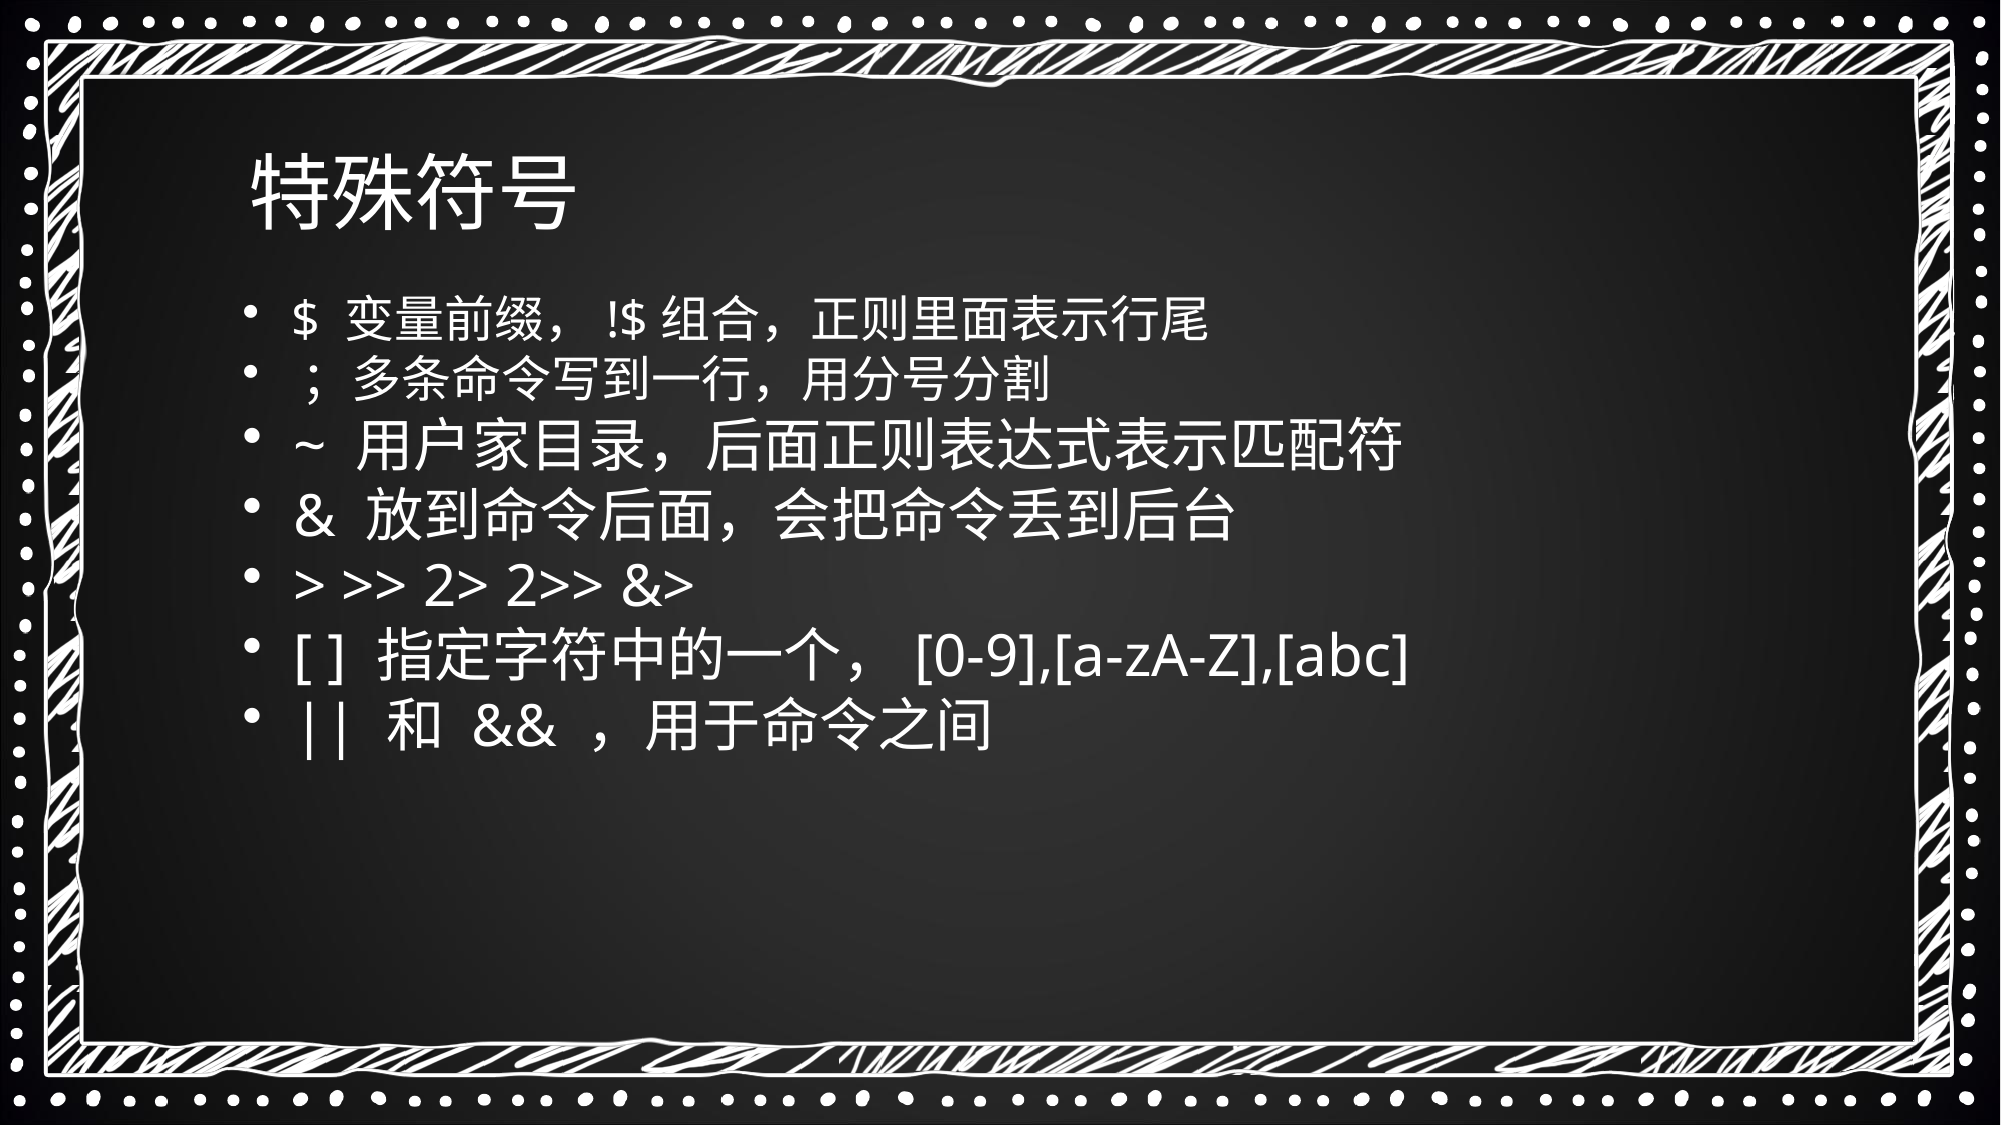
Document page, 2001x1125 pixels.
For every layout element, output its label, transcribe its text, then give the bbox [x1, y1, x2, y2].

picture [0, 0, 2001, 1125]
text_box $ 变量前缀，!$组合，正则里面表示行尾 ；多条命令写到一行，用分号分割 ~ 用户家目录，后面正则表达式表示匹配符 & 放到命令后面，会把命令丢到后台 > >> 2> 2>> &> [ ] 指定字符中的一个，[0-9],[a-zA-Z],[abc] || 和 && ，用于命令之间 [235, 280, 1704, 766]
text_box 特殊符号 [240, 133, 1530, 248]
